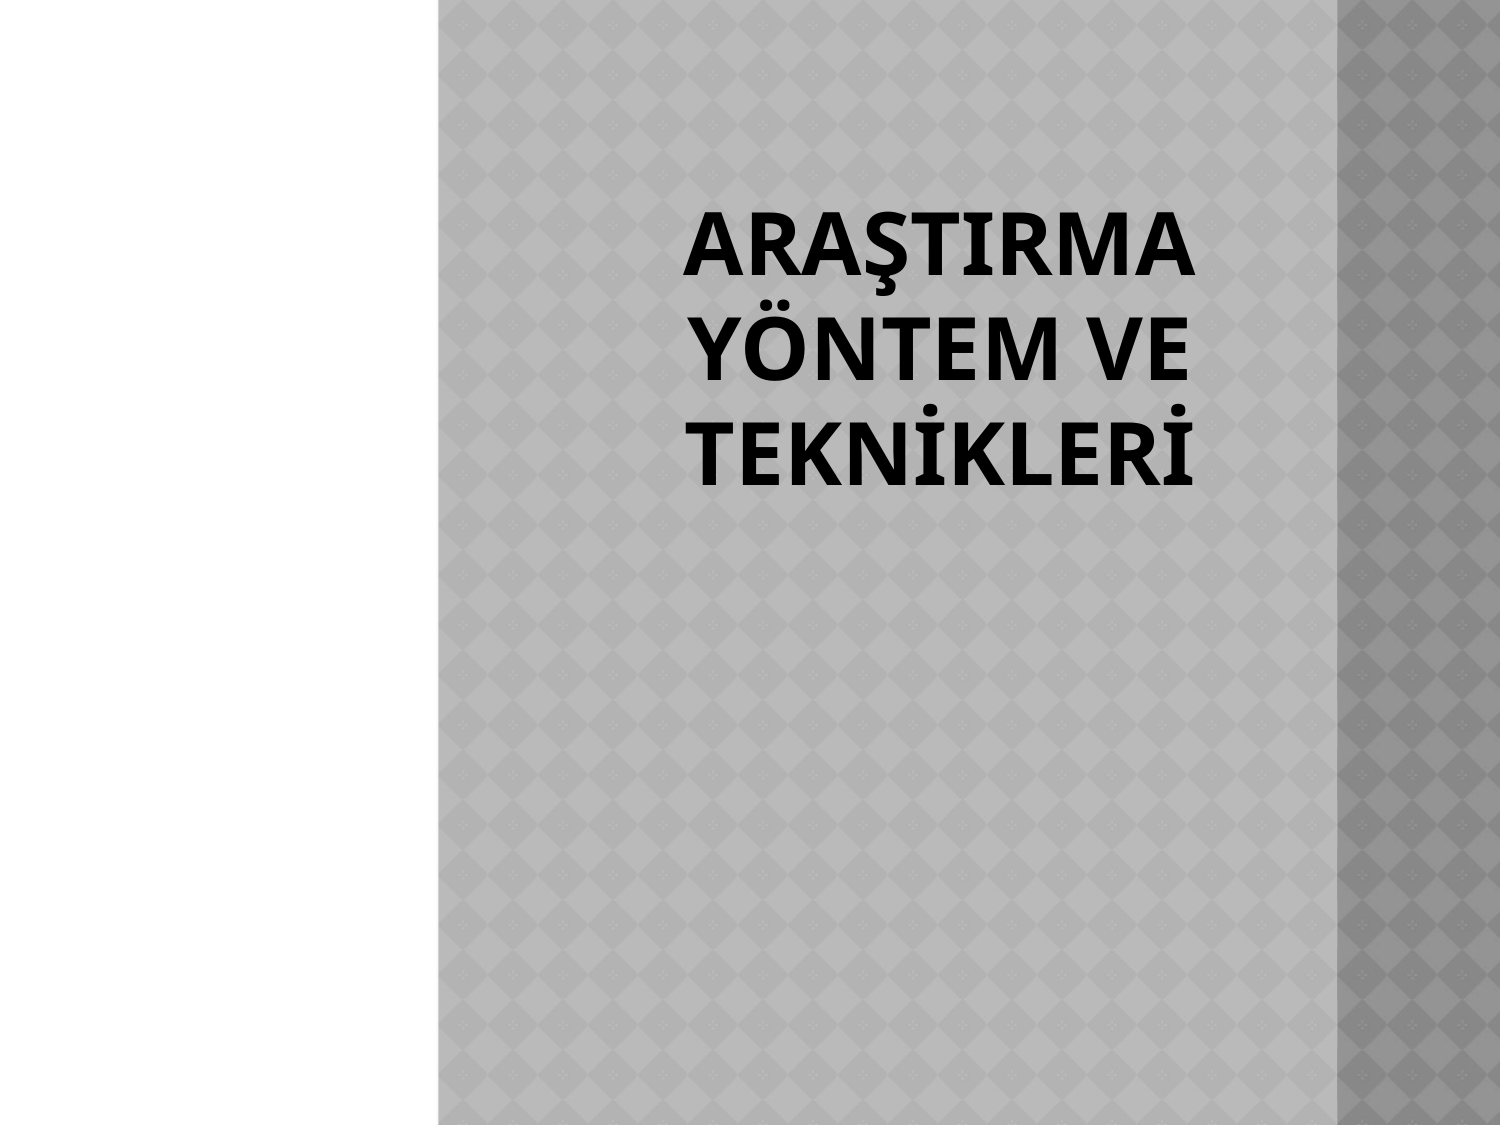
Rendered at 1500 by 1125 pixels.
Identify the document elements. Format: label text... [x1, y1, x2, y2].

title aRAŞTIRMA YÖNTEM ve teknikleri [478, 125, 1402, 504]
